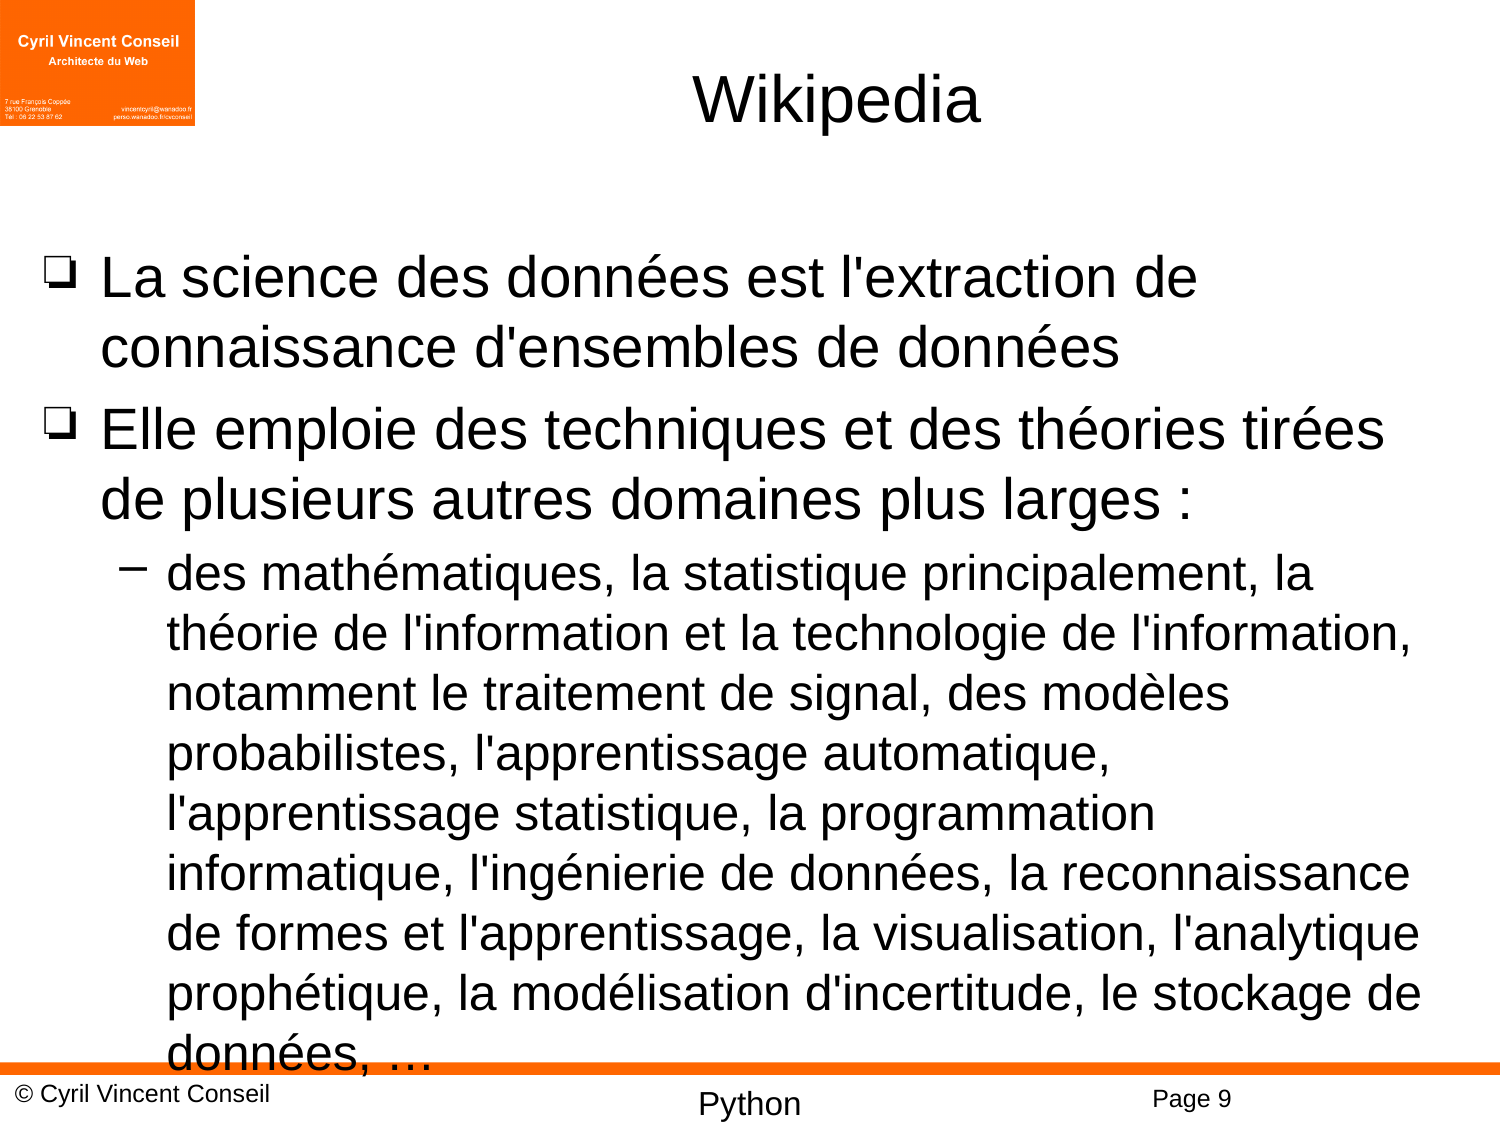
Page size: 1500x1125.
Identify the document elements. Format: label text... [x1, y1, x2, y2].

list La science des données est l'extraction de connaissance d'ensembles de données Elle emploie des techniques et des théories tirées de plusieurs autres domaines plus larges : des mathématiques, la statistique principalement, la théorie de l'information et la technologie de l'information, notamment le traitement de signal, des modèles probabilistes, l'apprentissage automatique, l'apprentissage statistique, la programmation informatique, l'ingénierie de données, la reconnaissance de formes et l'apprentissage, la visualisation, l'analytique prophétique, la modélisation d'incertitude, le stockage de données, … [29, 231, 1468, 1059]
title Wikipedia [194, 2, 1480, 190]
picture [0, 0, 195, 126]
